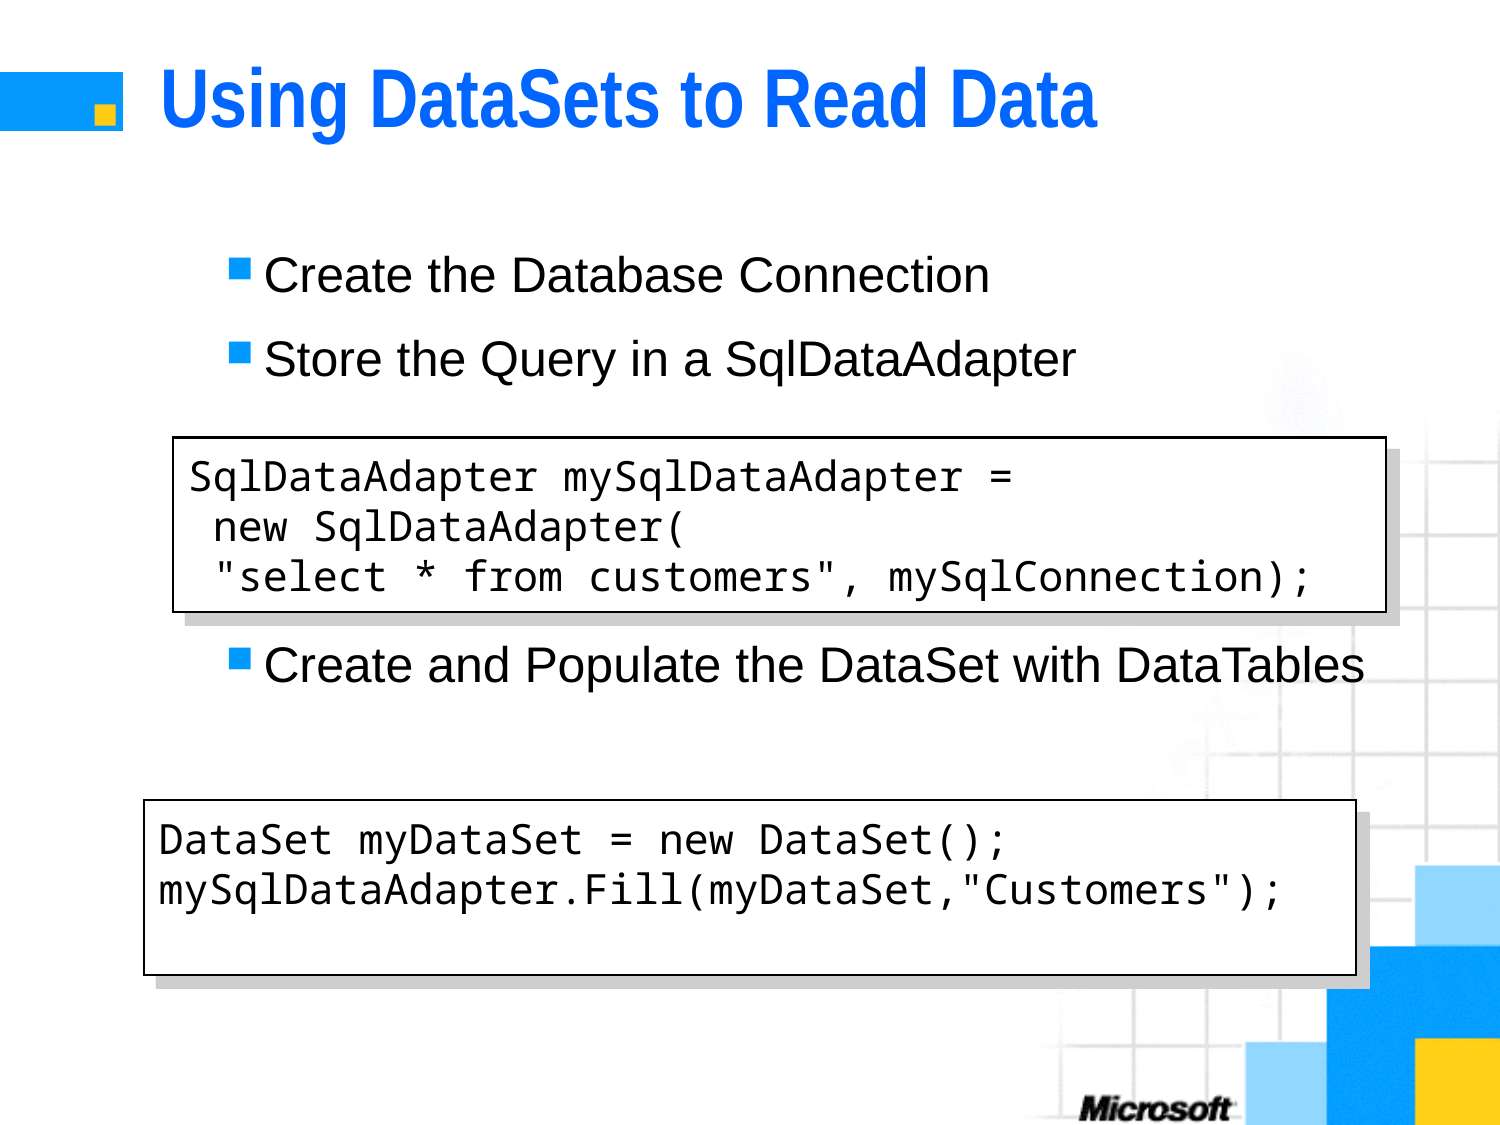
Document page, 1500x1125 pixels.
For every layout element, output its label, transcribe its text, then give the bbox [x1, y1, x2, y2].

text_box DataSet myDataSet = new DataSet(); mySqlDataAdapter.Fill(myDataSet,"Customers"); [143, 800, 1357, 975]
text_box SqlDataAdapter mySqlDataAdapter = new SqlDataAdapter( "select * from customers", mySqlConnection); [173, 437, 1386, 613]
title Using DataSets to Read Data [145, 48, 1413, 154]
picture [0, 72, 123, 131]
picture [946, 352, 1500, 1125]
list Create the Database Connection Store the Query in a SqlDataAdapter Create and Populate the DataSet with DataTables [210, 241, 1412, 563]
